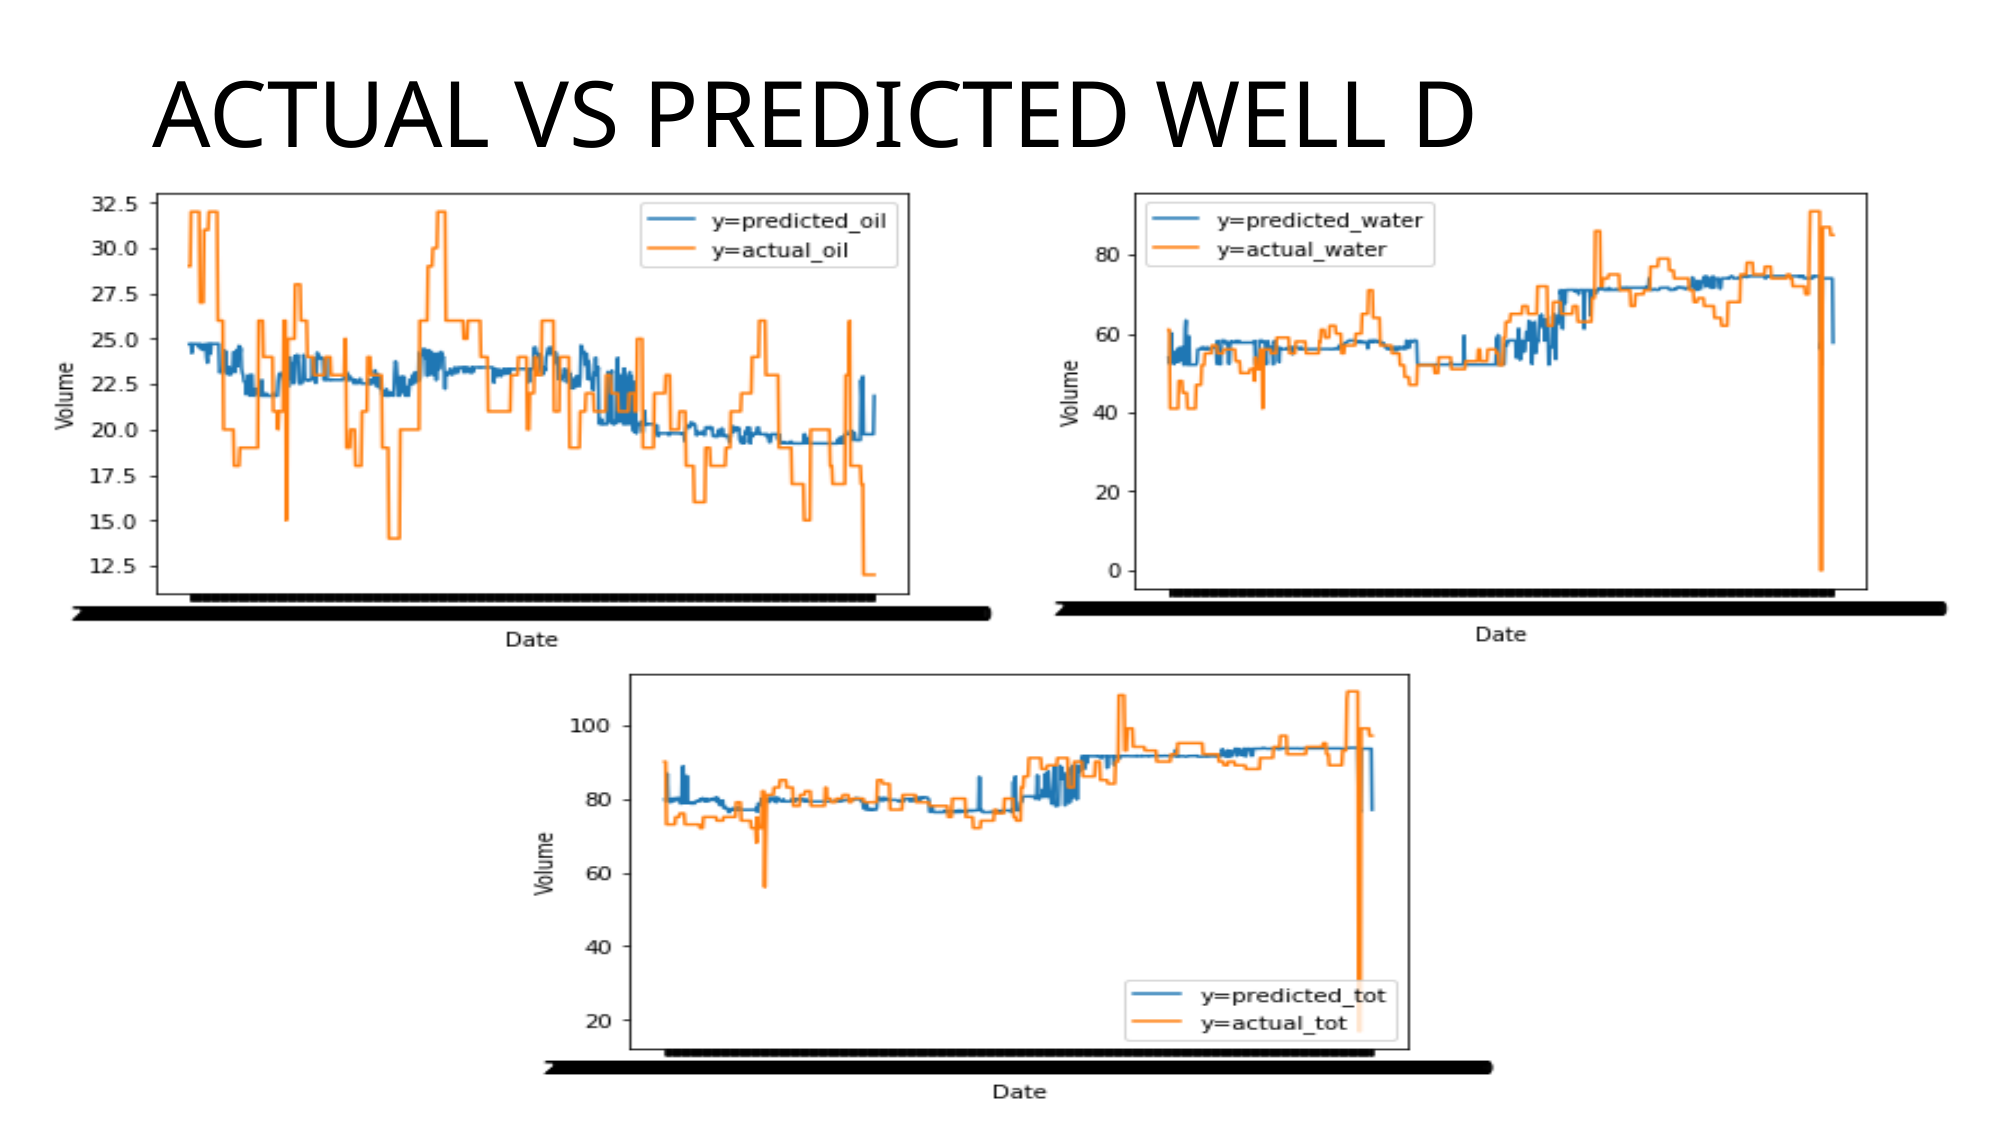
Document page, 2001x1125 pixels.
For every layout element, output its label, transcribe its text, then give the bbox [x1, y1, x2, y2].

title ACTUAL VS PREDICTED WELL D [137, 9, 1863, 227]
picture [42, 175, 1958, 1116]
